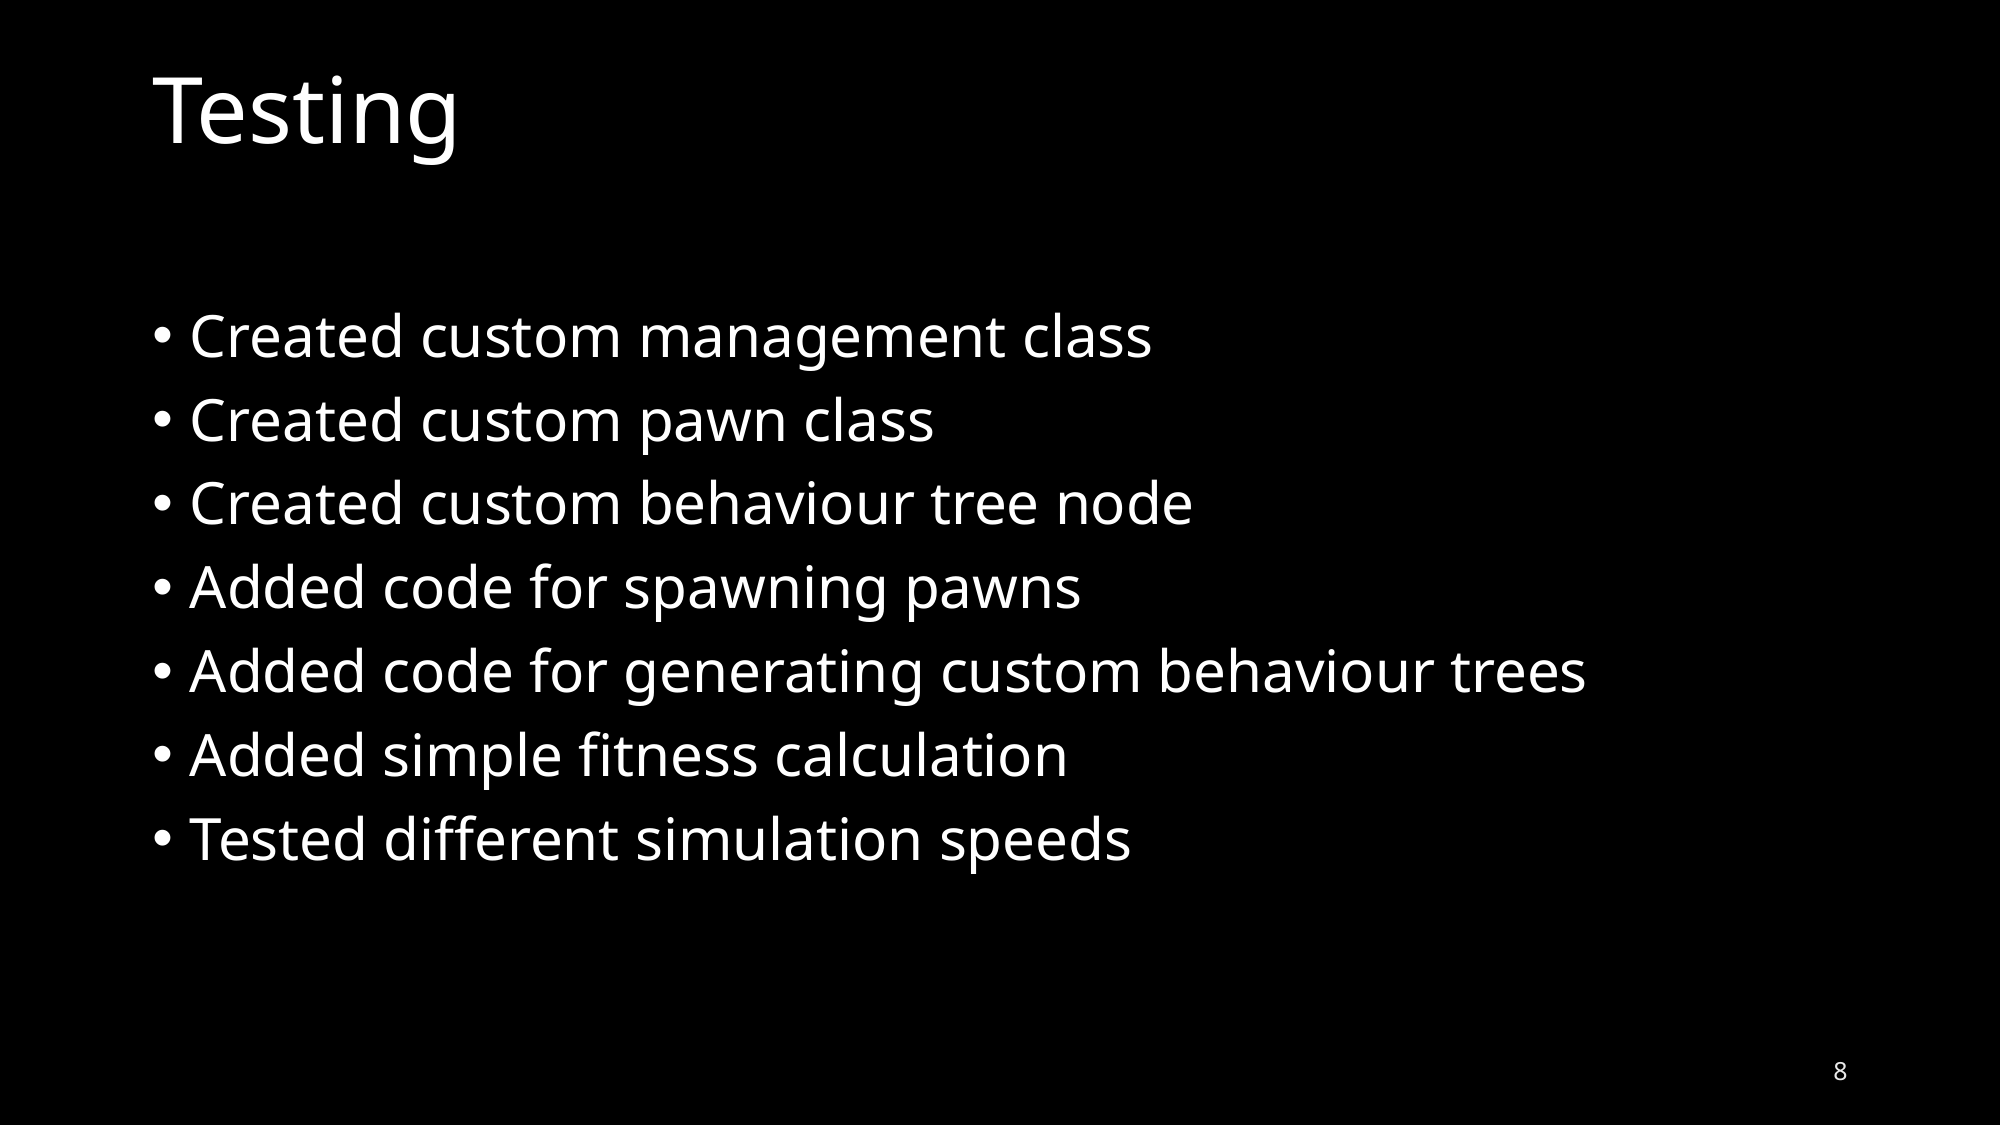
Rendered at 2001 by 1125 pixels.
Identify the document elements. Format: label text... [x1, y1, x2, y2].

title Testing [137, 59, 1863, 278]
list Created custom management class Created custom pawn class Created custom behaviour tree node Added code for spawning pawns Added code for generating custom behaviour trees Added simple fitness calculation Tested different simulation speeds [137, 299, 1863, 1014]
slide_number 8 [1412, 1042, 1863, 1103]
